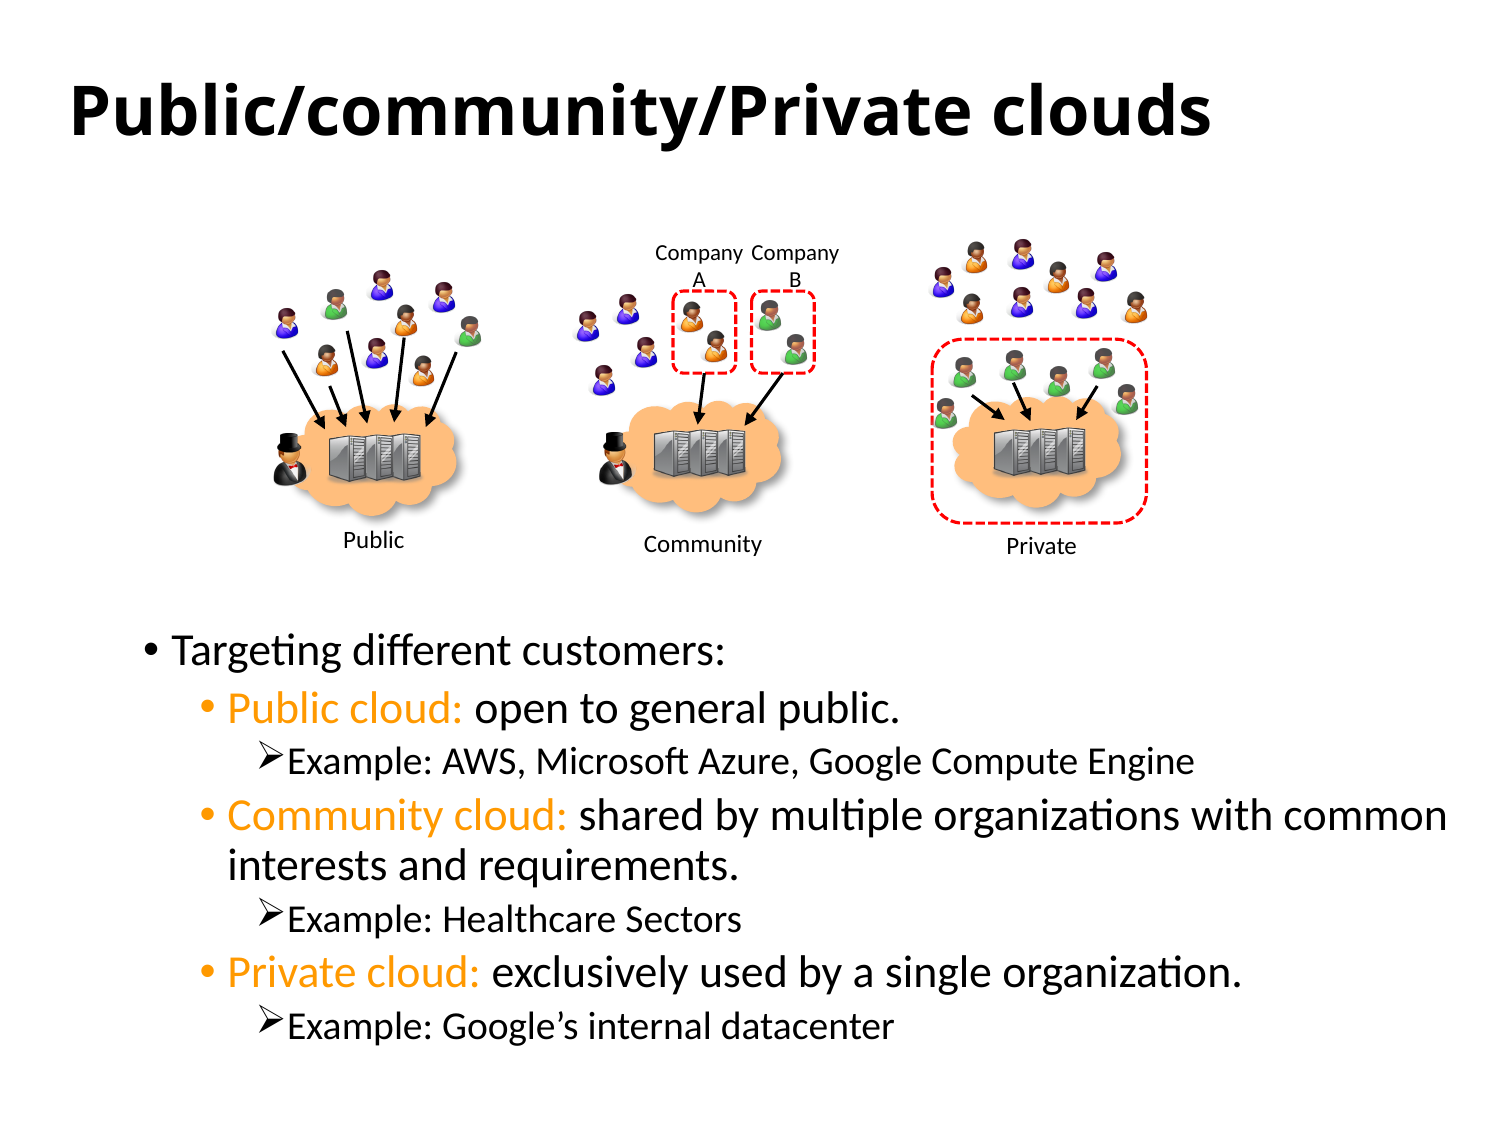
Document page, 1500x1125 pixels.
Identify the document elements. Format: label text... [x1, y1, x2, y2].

picture [925, 240, 992, 326]
picture [358, 268, 422, 371]
text_box [744, 373, 783, 426]
text_box Public [337, 516, 411, 562]
picture [569, 309, 604, 344]
text_box [389, 338, 405, 423]
picture [945, 355, 981, 390]
text_box [971, 395, 1005, 421]
picture [404, 354, 439, 388]
text_box [672, 300, 736, 374]
picture [609, 292, 644, 327]
picture [1040, 364, 1076, 400]
picture [751, 298, 812, 367]
picture [927, 396, 962, 431]
picture [627, 335, 662, 370]
picture [996, 348, 1031, 383]
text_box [986, 426, 1093, 480]
picture [1004, 237, 1102, 321]
picture [1117, 290, 1152, 325]
text_box Company A [649, 229, 745, 300]
picture [425, 280, 486, 349]
text_box Community [638, 520, 768, 565]
picture [1003, 285, 1038, 320]
list Targeting different customers: Public cloud: open to general public. Example: AWS, Microsoft Azure, Google Compute Engine Community cloud: shared by multiple organizations with common interests and requirements. Example: Healthcare Sectors Private cloud: exclusively used by a single organization. Example: Google’s internal datacenter [128, 618, 1495, 944]
text_box [282, 350, 325, 430]
picture [587, 429, 645, 487]
text_box [751, 300, 815, 374]
picture [1108, 382, 1143, 417]
picture [261, 430, 320, 488]
title Public/community/Private clouds [53, 31, 1348, 195]
text_box [424, 351, 457, 428]
text_box [298, 404, 457, 516]
text_box [629, 400, 781, 513]
text_box [1076, 385, 1098, 421]
picture [317, 287, 352, 322]
picture [308, 343, 343, 378]
picture [673, 300, 732, 364]
picture [268, 306, 303, 341]
text_box [1013, 383, 1032, 422]
text_box Private [1000, 522, 1083, 568]
text_box [693, 373, 706, 425]
picture [1085, 346, 1120, 381]
text_box [329, 385, 348, 428]
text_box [646, 428, 753, 481]
text_box Company B [745, 229, 846, 300]
text_box [347, 330, 371, 424]
picture [585, 363, 620, 398]
text_box [932, 339, 1147, 524]
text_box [321, 432, 428, 486]
picture [1087, 250, 1122, 285]
